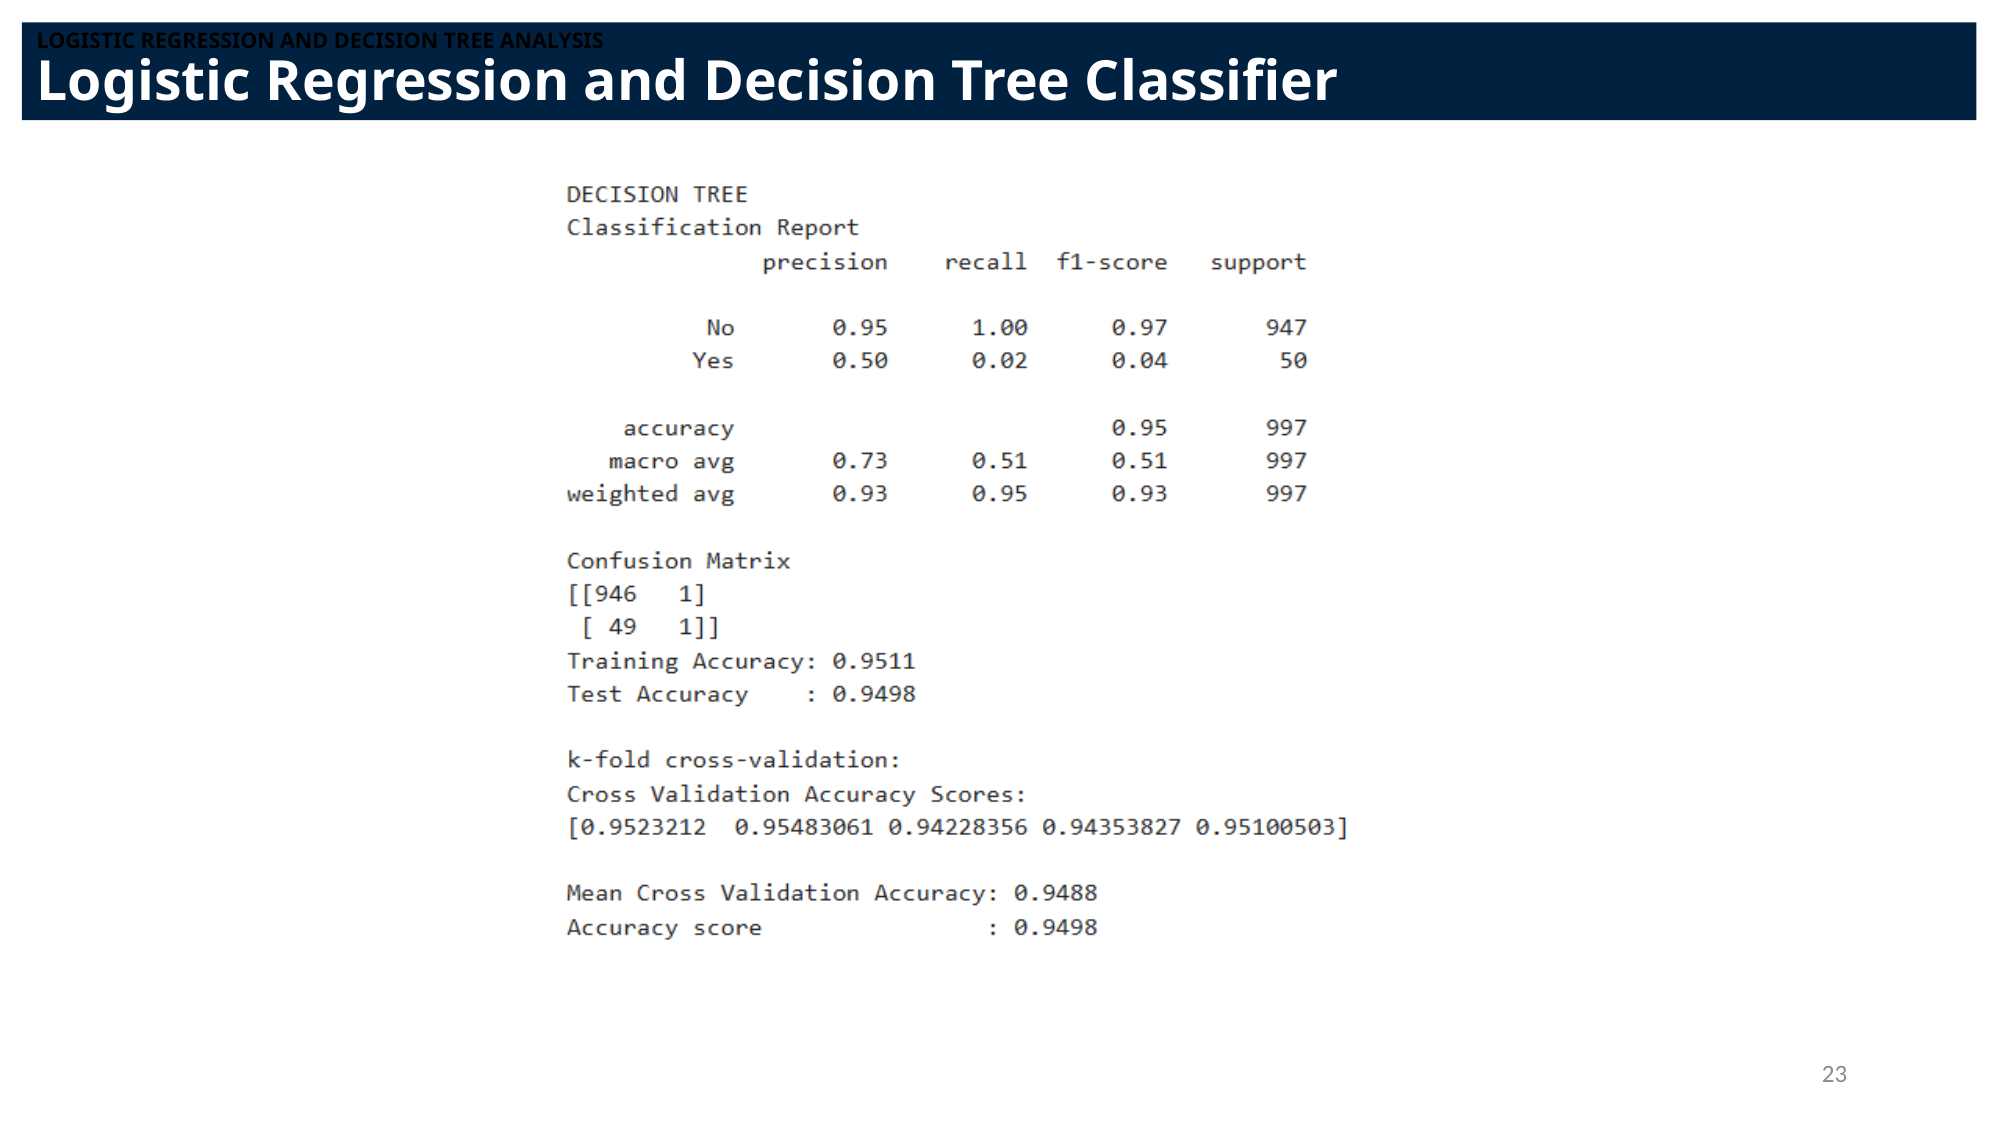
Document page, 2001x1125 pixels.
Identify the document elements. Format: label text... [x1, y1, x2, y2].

text_box LOGISTIC REGRESSION AND DECISION TREE ANALYSIS Logistic Regression and Decision Tree Classifier [21, 22, 1977, 121]
picture [543, 171, 1383, 954]
slide_number 23 [1412, 1042, 1863, 1103]
